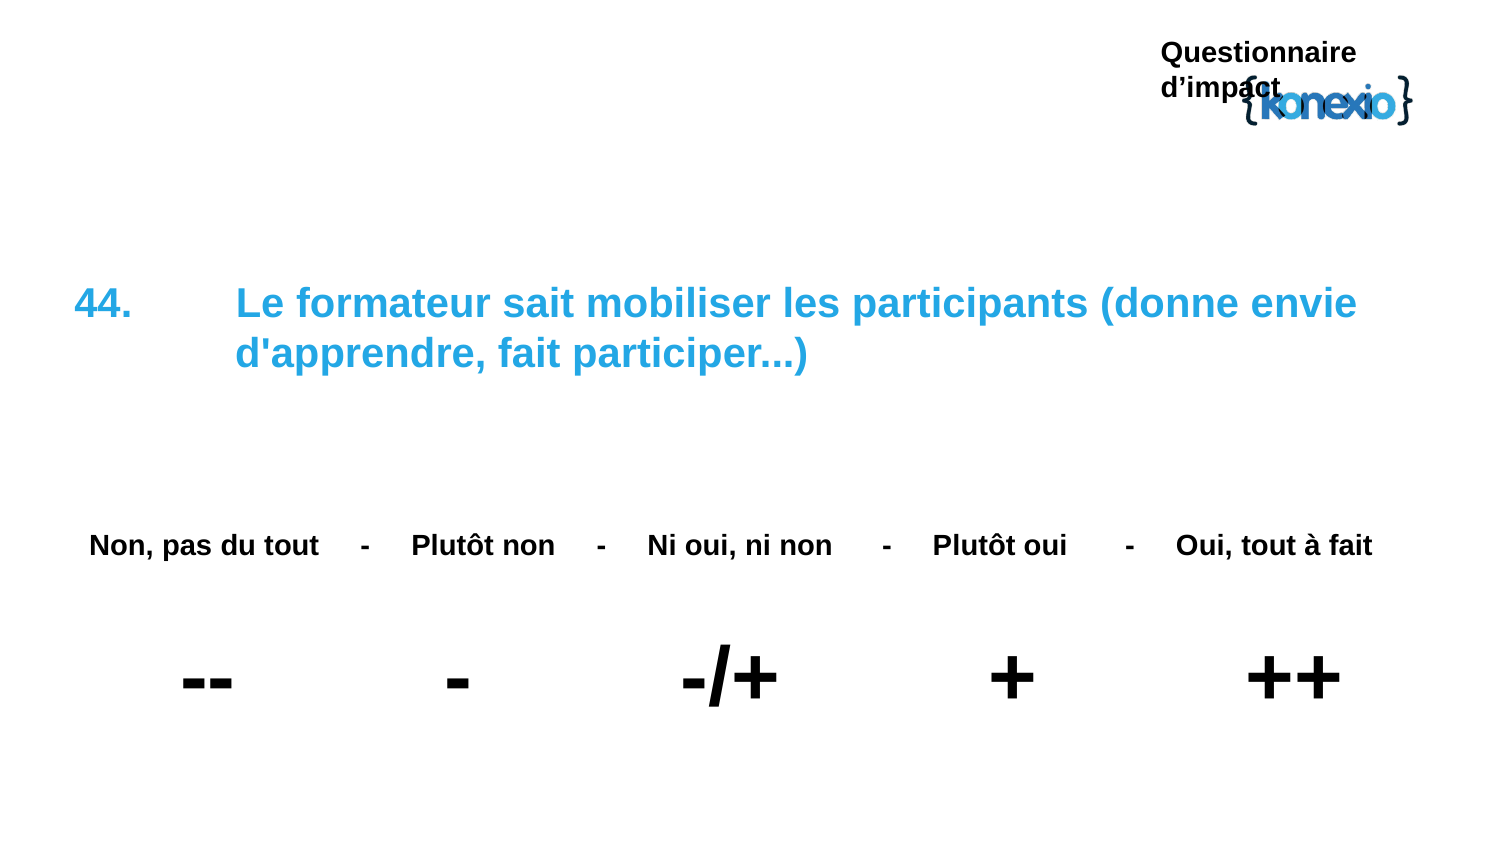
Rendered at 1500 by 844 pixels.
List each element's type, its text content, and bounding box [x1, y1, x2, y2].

text_box Non, pas du tout - Plutôt non - Ni oui, ni non - Plutôt oui - Oui, tout à fait [0, 511, 1494, 579]
text_box Questionnaire d’impact [1145, 18, 1500, 77]
picture [1218, 26, 1428, 175]
text_box -- - -/+ + ++ [2, 607, 1500, 844]
text_box 44. Le formateur sait mobiliser les participants (donne envie d'apprendre, fait participer...) [59, 260, 1454, 511]
